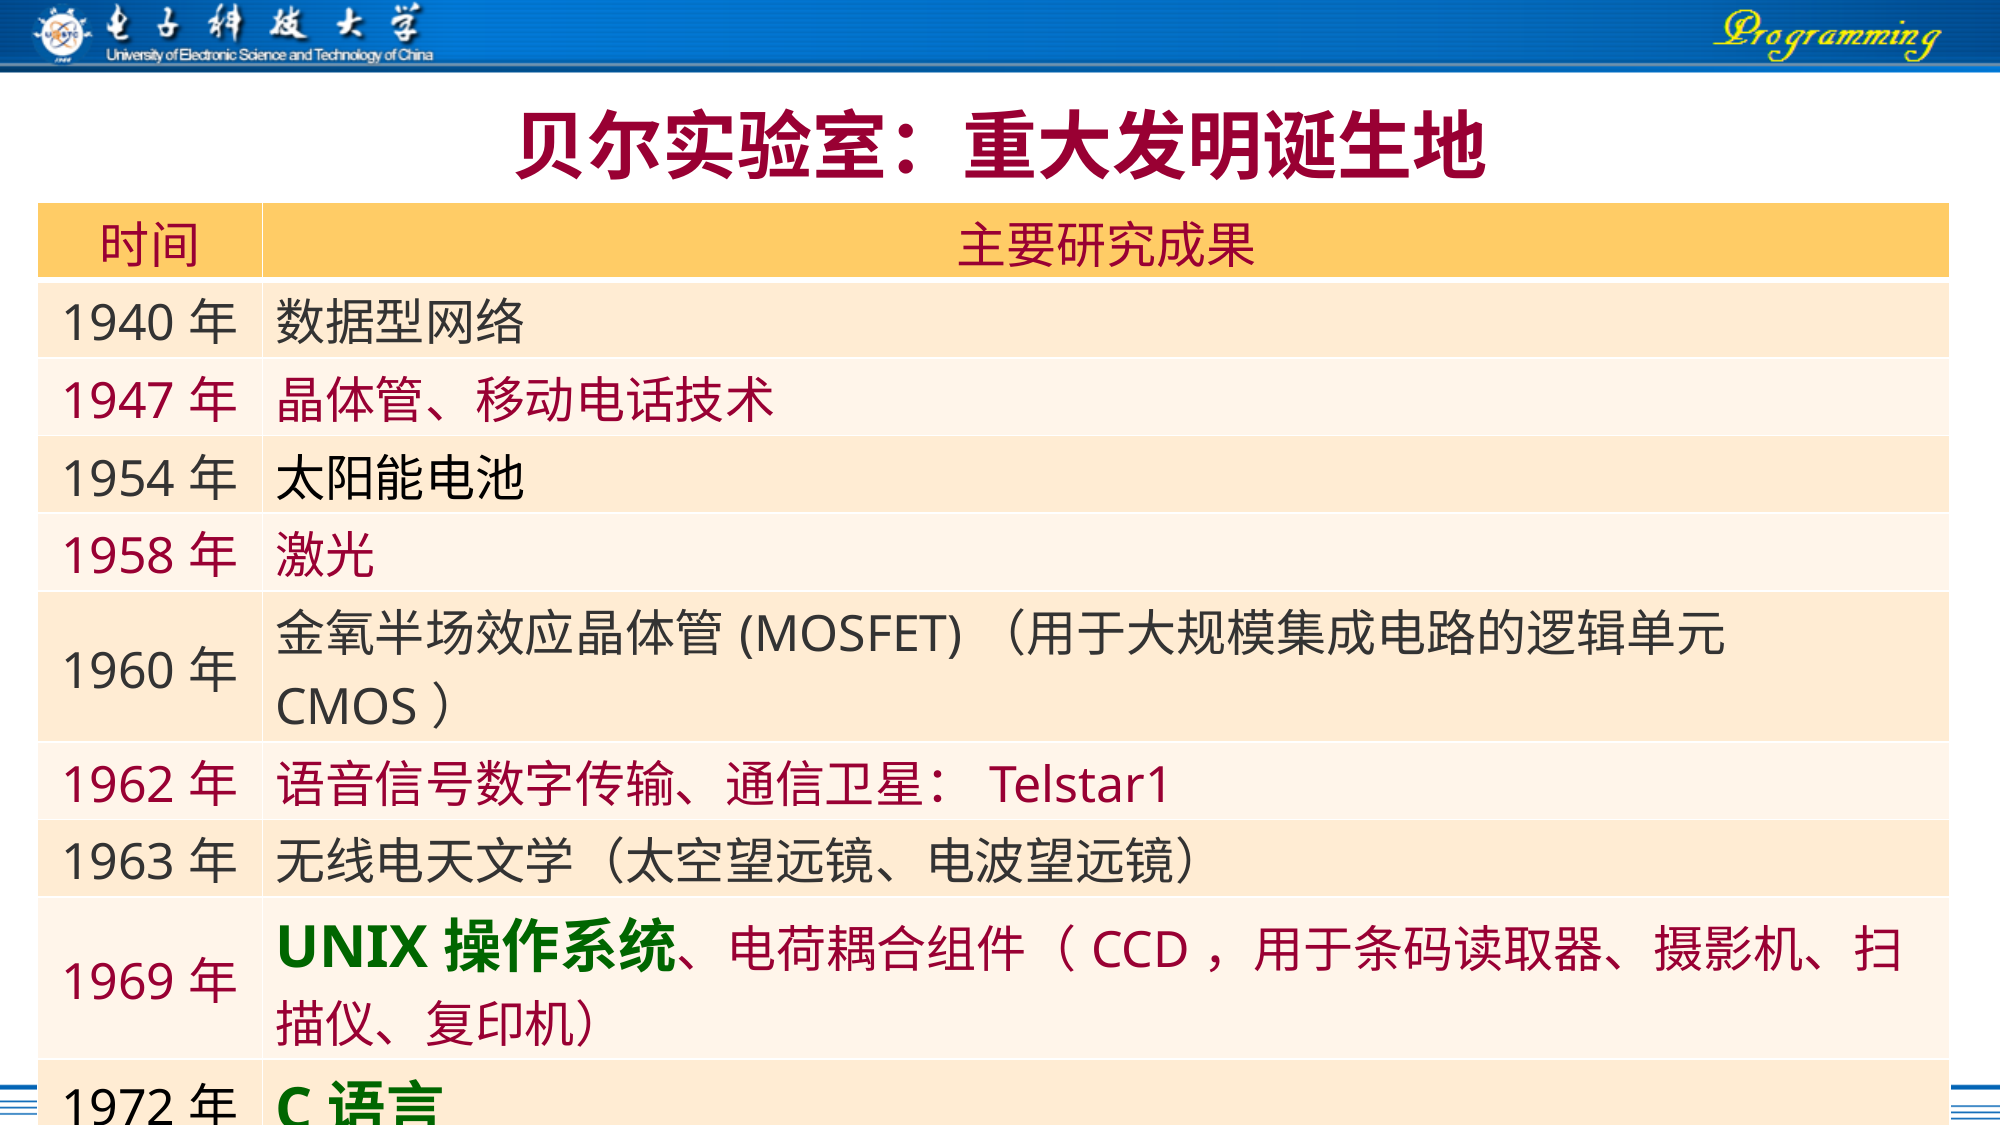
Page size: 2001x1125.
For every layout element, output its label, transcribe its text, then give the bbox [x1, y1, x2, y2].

table_cell 1954年 [38, 436, 262, 512]
table_cell 1940年 [38, 283, 262, 357]
table_cell 金氧半场效应晶体管(MOSFET)（用于大规模集成电路的逻辑单元CMOS） [263, 592, 1949, 741]
table_cell 1962年 [38, 743, 262, 819]
table_cell 语音信号数字传输、通信卫星：Telstar1 [263, 743, 1949, 819]
table_cell 1947年 [38, 359, 262, 435]
table_cell 1960年 [38, 592, 262, 741]
table_cell 数据型网络 [263, 283, 1949, 357]
table_cell 1969年 [38, 898, 262, 1058]
table_cell 1958年 [38, 514, 262, 590]
title 贝尔实验室：重大发明诞生地 [150, 87, 1850, 200]
table_cell 激光 [263, 514, 1949, 590]
table_header 时间 [38, 203, 262, 277]
table_cell 无线电天文学（太空望远镜、电波望远镜） [263, 820, 1949, 896]
picture [0, 0, 2000, 1125]
table_header 主要研究成果 [263, 203, 1949, 277]
table_cell 1963年 [38, 820, 262, 896]
table_cell 太阳能电池 [263, 436, 1949, 512]
table_cell UNIX操作系统、电荷耦合组件（CCD，用于条码读取器、摄影机、扫描仪、复印机） [263, 898, 1949, 1058]
table_cell 1972年 [38, 1060, 262, 1125]
table_cell 晶体管、移动电话技术 [263, 359, 1949, 435]
table_cell C语言 [263, 1060, 1949, 1125]
